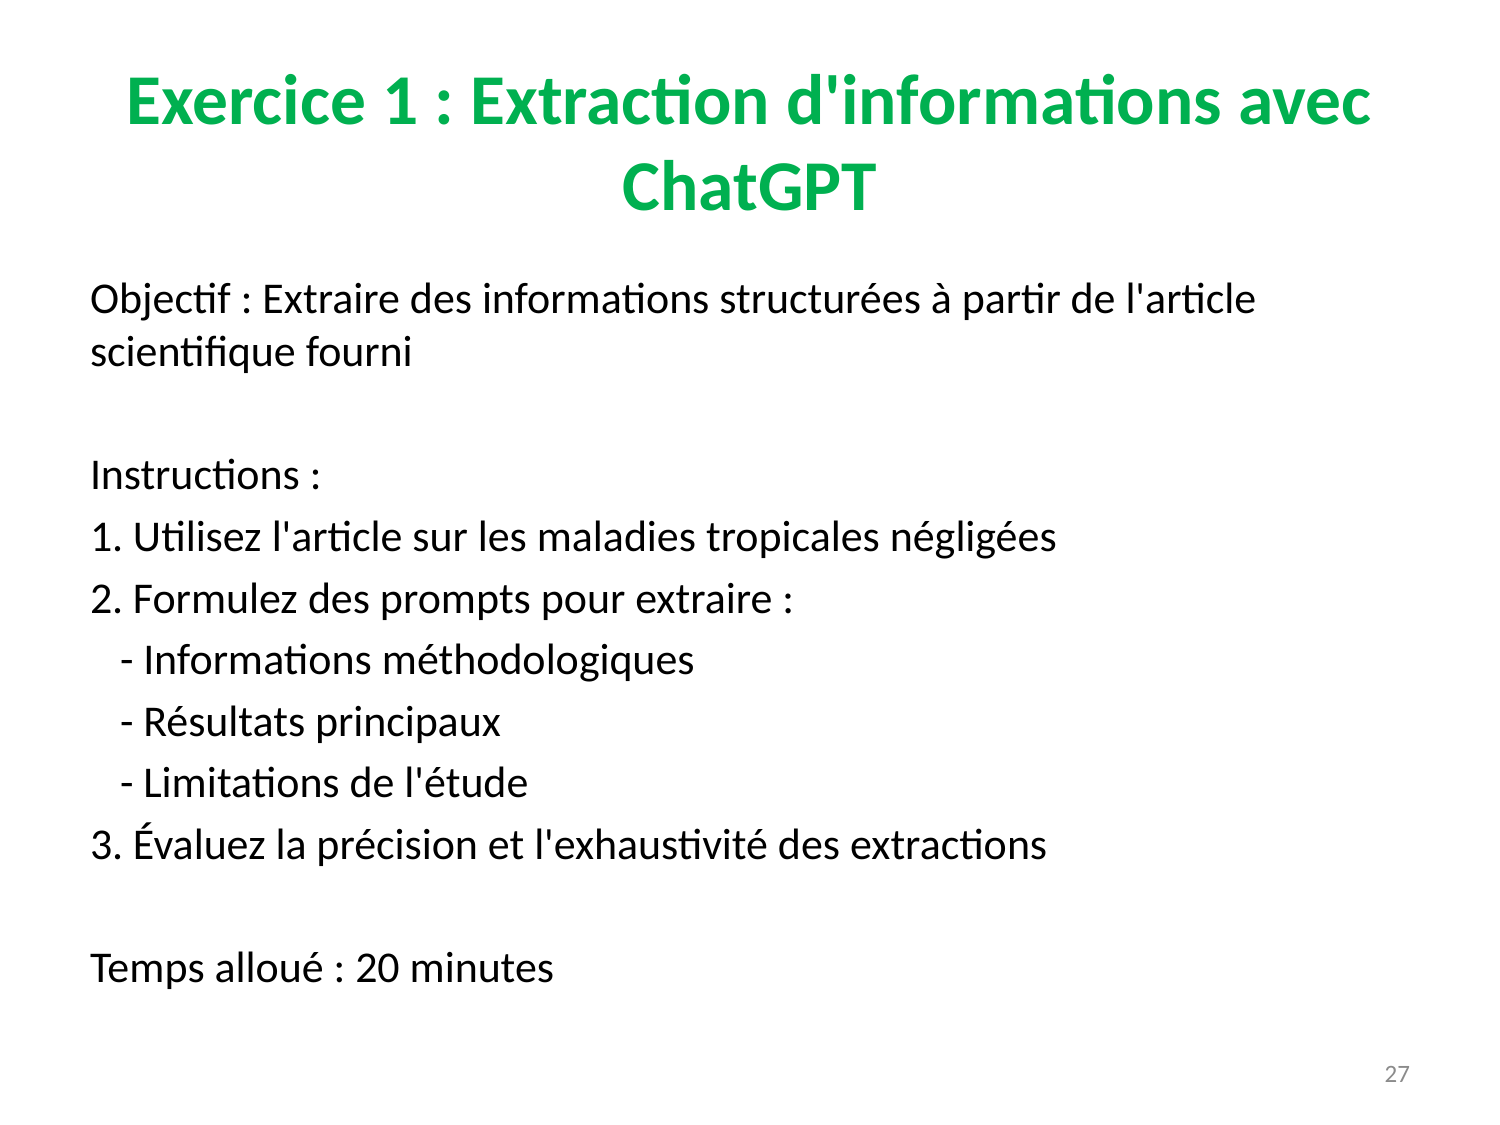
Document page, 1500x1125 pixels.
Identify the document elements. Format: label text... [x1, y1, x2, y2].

slide_number 27 [1074, 1042, 1425, 1103]
list Objectif : Extraire des informations structurées à partir de l'article scientifique fourni Instructions : 1. Utilisez l'article sur les maladies tropicales négligées 2. Formulez des prompts pour extraire : - Informations méthodologiques - Résultats principaux - Limitations de l'étude 3. Évaluez la précision et l'exhaustivité des extractions Temps alloué : 20 minutes [75, 262, 1425, 1005]
title Exercice 1 : Extraction d'informations avec ChatGPT [75, 45, 1425, 233]
